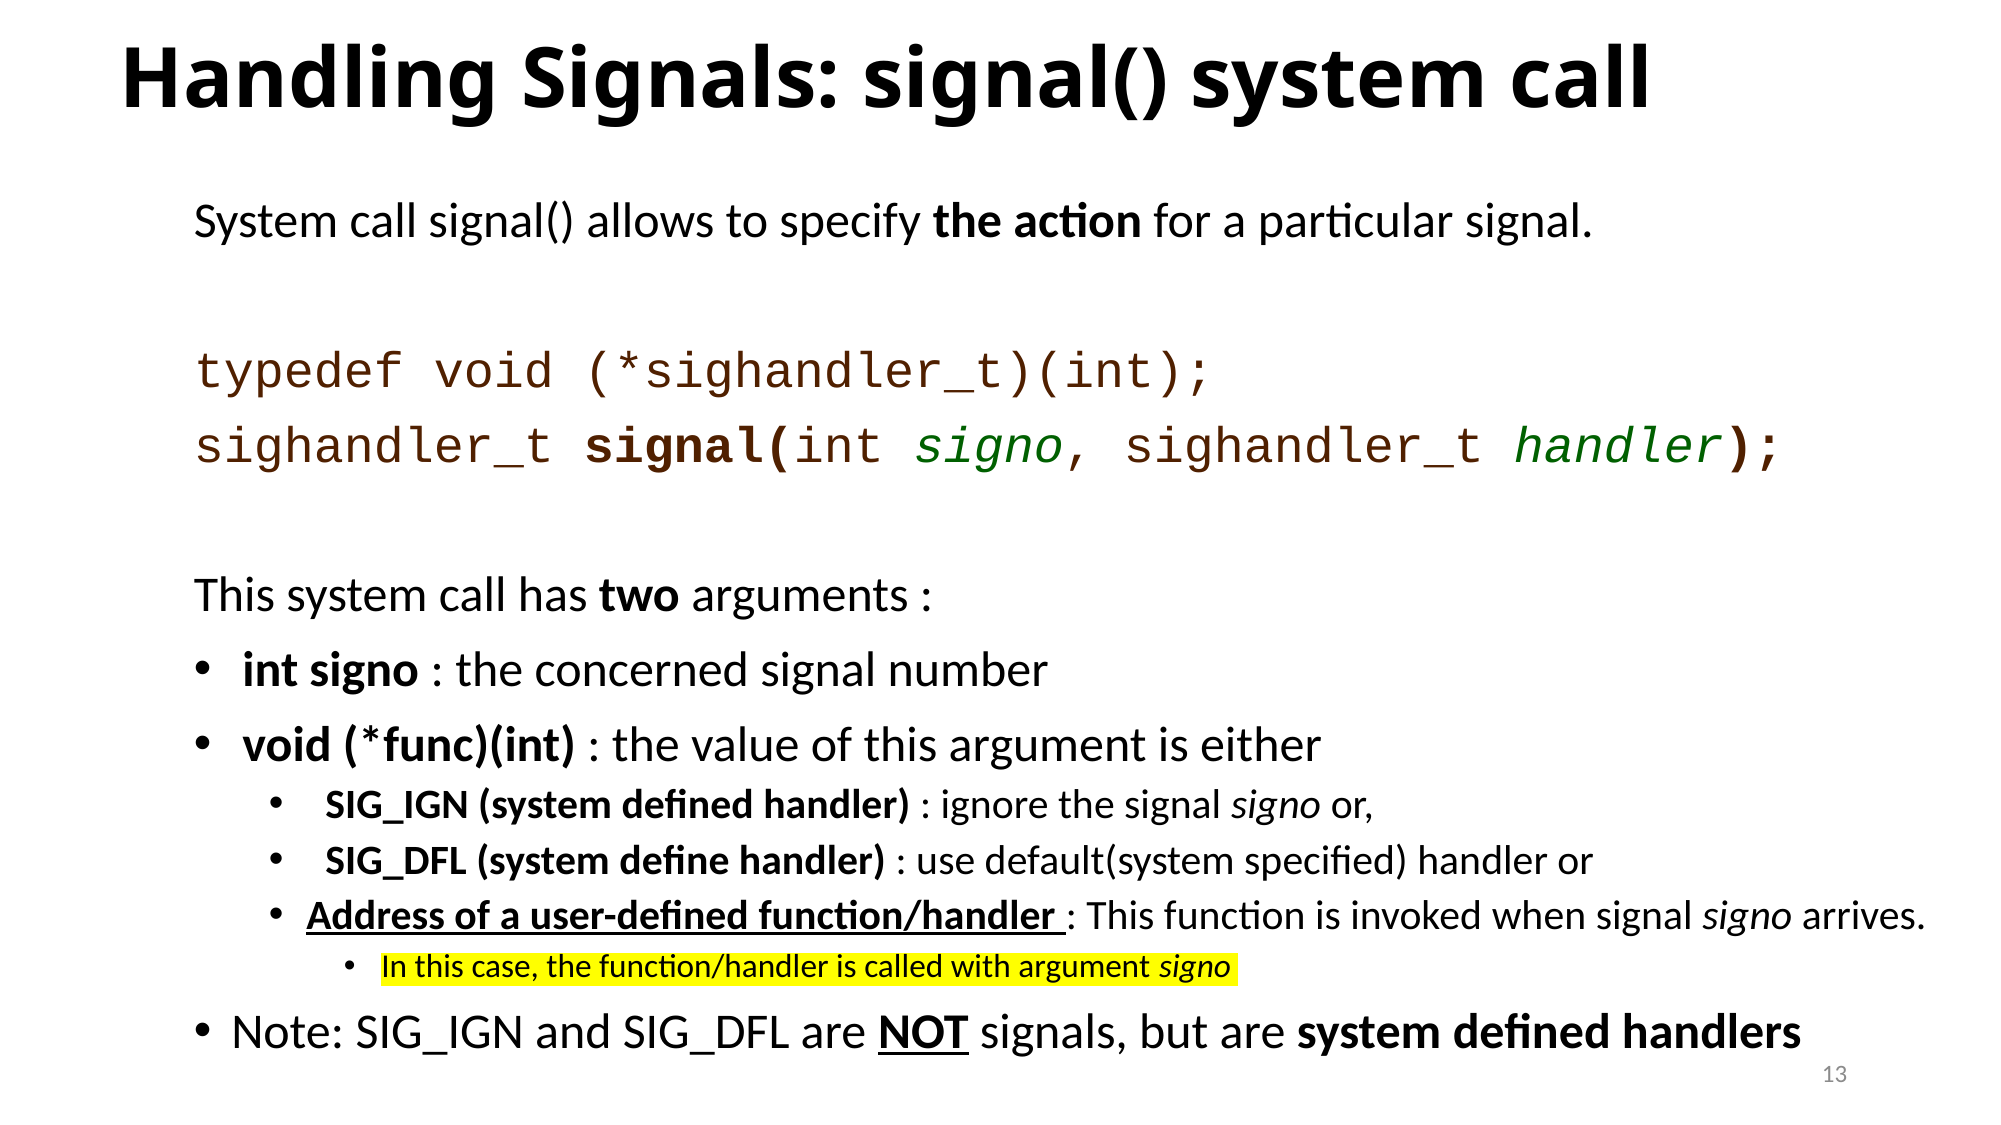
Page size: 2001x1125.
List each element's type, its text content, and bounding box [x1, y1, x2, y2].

title Handling Signals: signal() system call [104, 0, 1830, 161]
slide_number 13 [1412, 1042, 1863, 1103]
list System call signal() allows to specify the action for a particular signal. typedef void (*sighandler_t)(int); sighandler_t signal(int signo, sighandler_t handler); This system call has two arguments : int signo : the concerned signal number void (*func)(int) : the value of this argument is either SIG_IGN (system defined handler) : ignore the signal signo or, SIG_DFL (system define handler) : use default(system specified) handler or Address of a user-defined function/handler : This function is invoked when signal signo arrives. In this case, the function/handler is called with argument signo Note: SIG_IGN and SIG_DFL are NOT signals, but are system defined handlers [178, 186, 1961, 1125]
